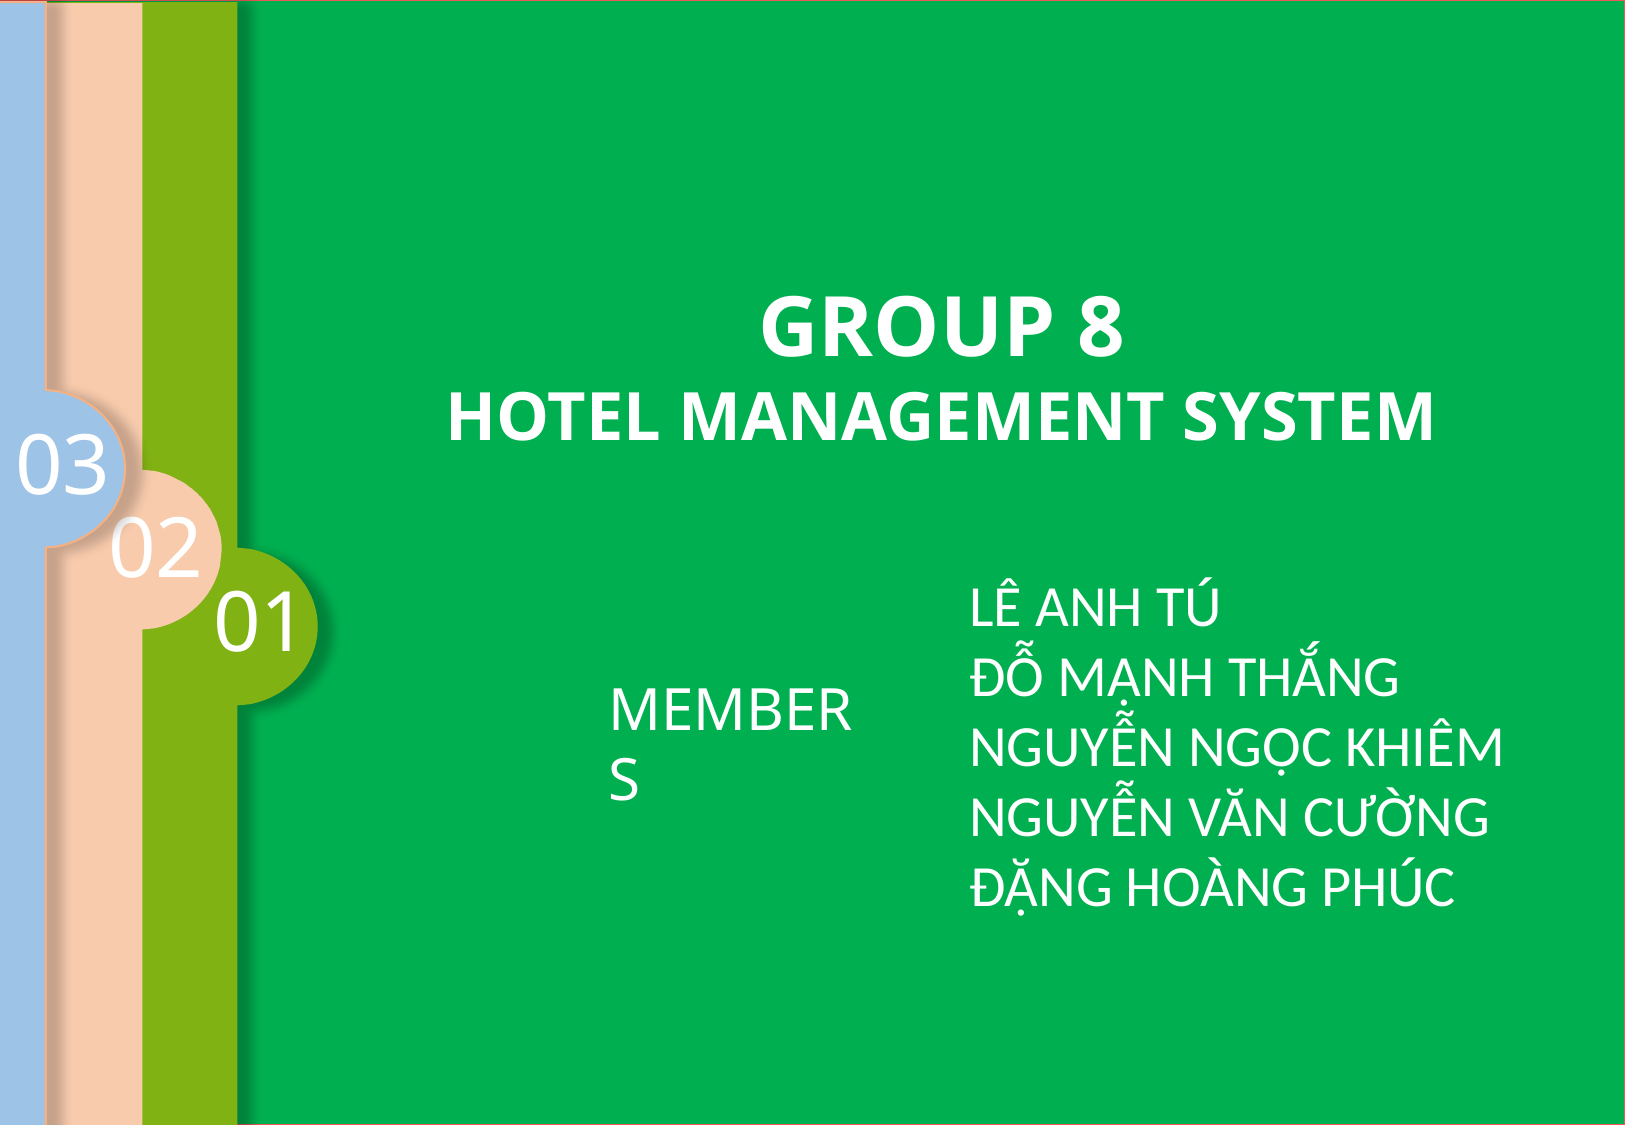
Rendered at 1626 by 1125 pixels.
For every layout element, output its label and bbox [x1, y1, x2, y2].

text_box [142, 3, 235, 1125]
text_box [0, 0, 1625, 1125]
text_box [142, 2, 340, 1125]
text_box [0, 2, 142, 1125]
